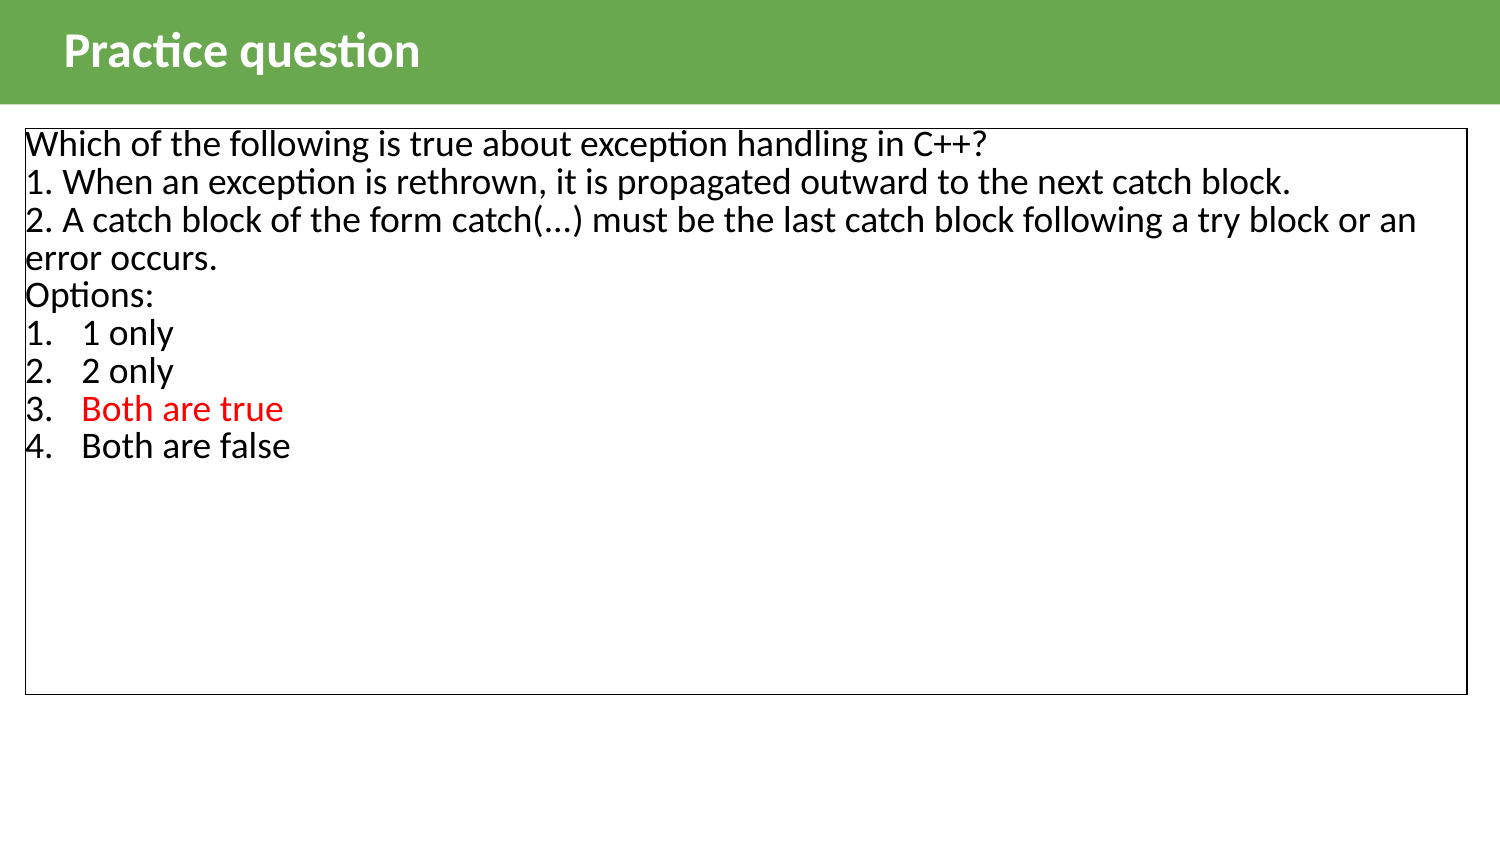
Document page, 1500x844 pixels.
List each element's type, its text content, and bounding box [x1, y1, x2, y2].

text_box Practice question [63, 15, 1203, 80]
table_header Which of the following is true about exception handling in C++? 1. When an exception is rethrown, it is propagated outward to the next catch block. 2. A catch block of the form catch(...) must be the last catch block following a try block or an error occurs. Options: 1 only 2 only Both are true Both are false [26, 129, 1466, 694]
